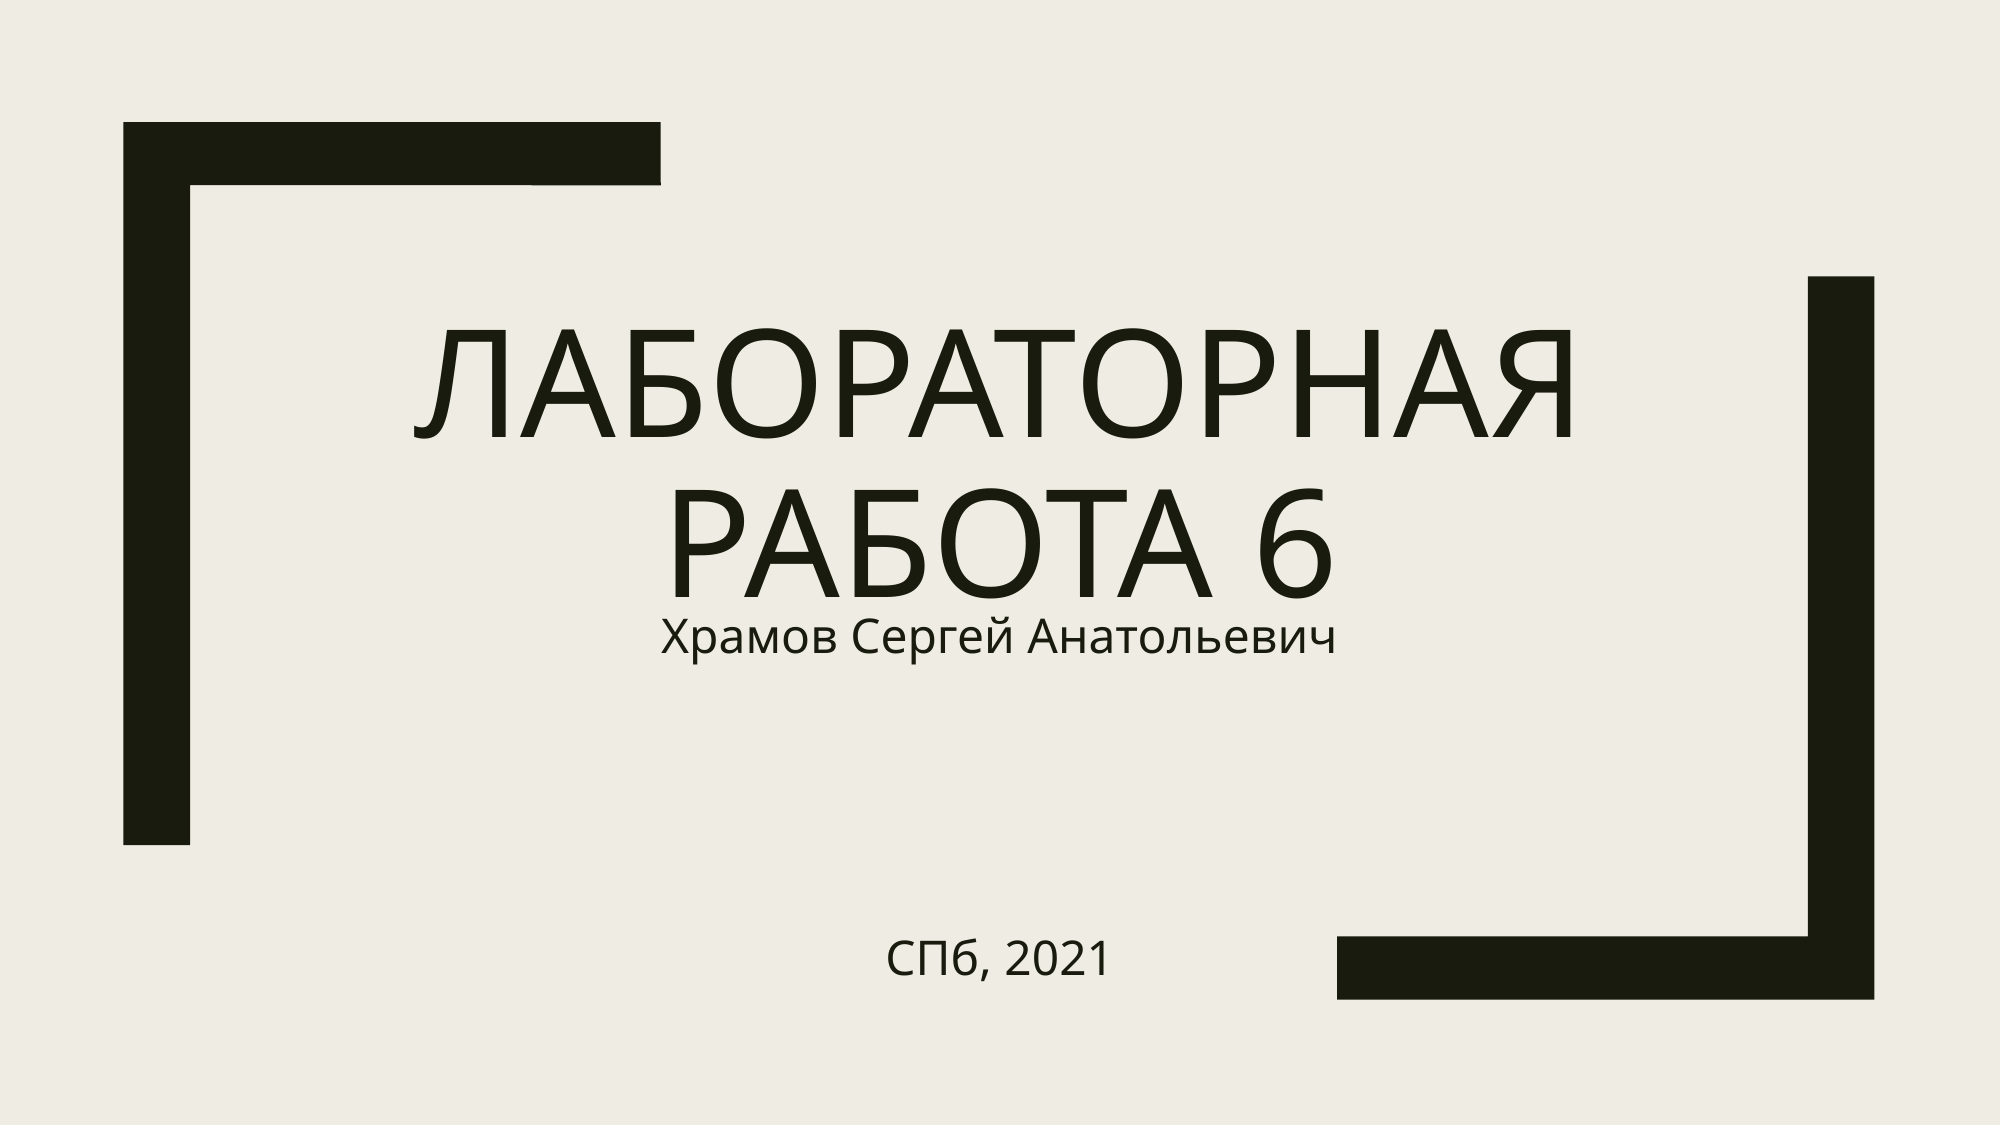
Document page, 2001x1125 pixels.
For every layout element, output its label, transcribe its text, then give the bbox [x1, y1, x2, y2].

subtitle Храмов Сергей Анатольевич СПб, 2021 [249, 590, 1750, 1098]
title Лабораторная работа 6 [314, 293, 1686, 590]
